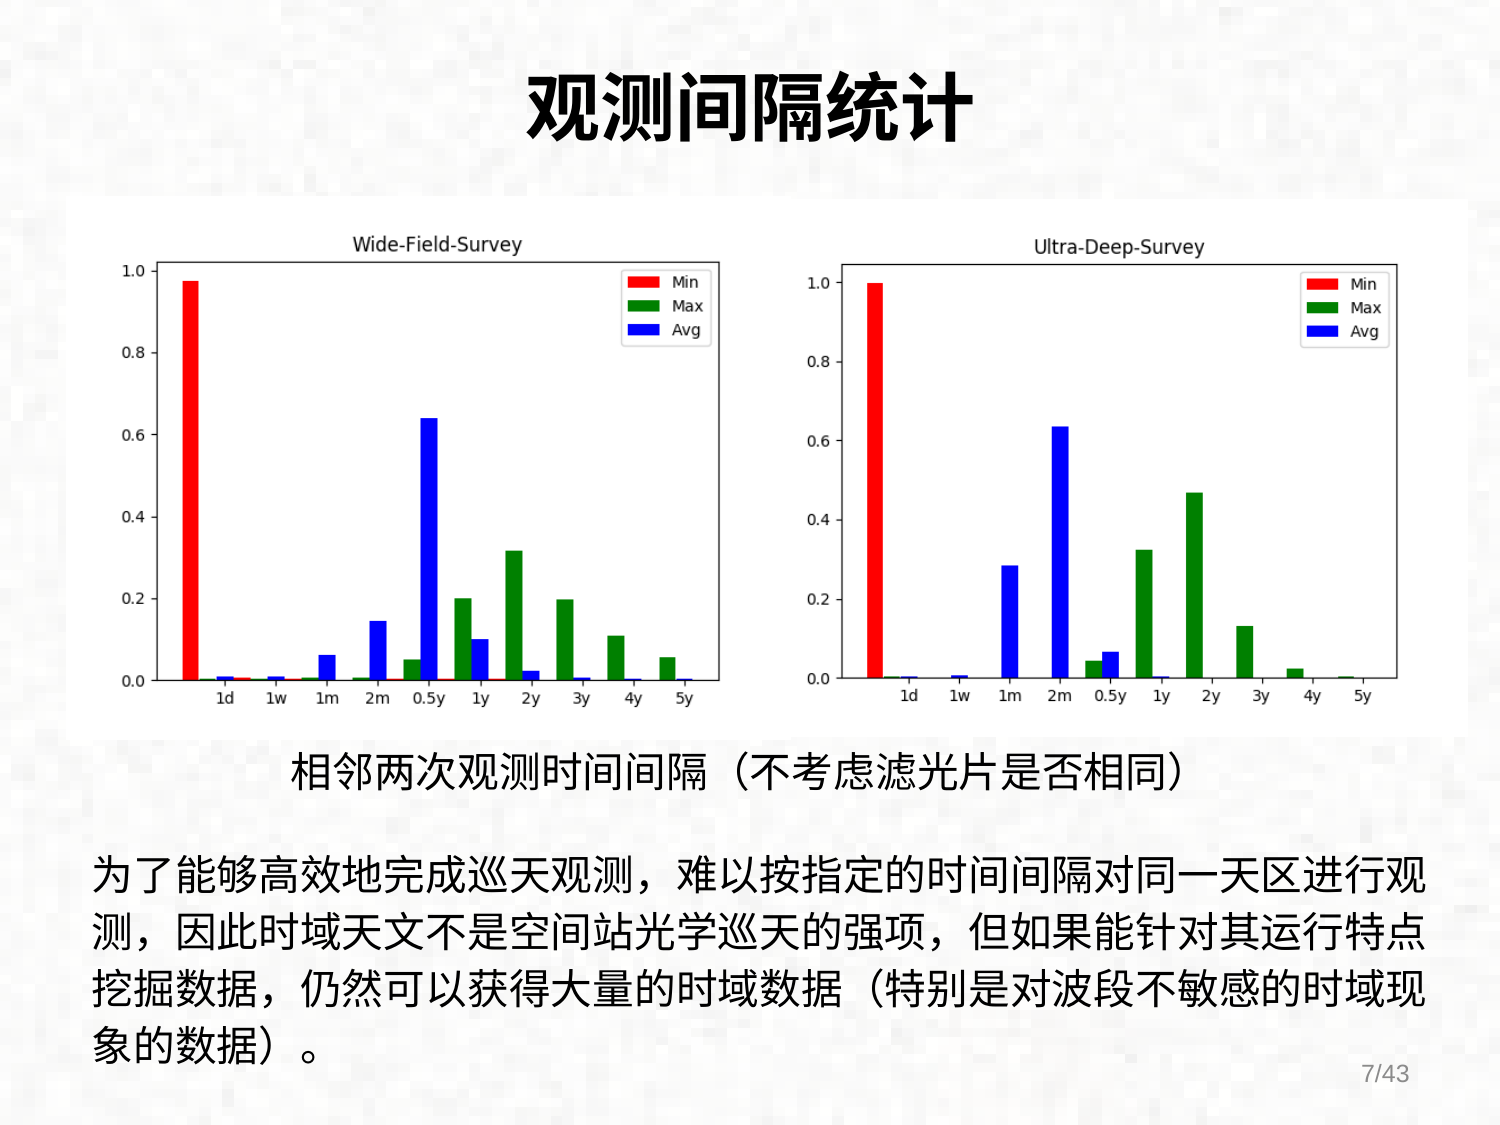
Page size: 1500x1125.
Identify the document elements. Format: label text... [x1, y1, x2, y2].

text_box 为了能够高效地完成巡天观测，难以按指定的时间间隔对同一天区进行观测，因此时域天文不是空间站光学巡天的强项，但如果能针对其运行特点挖掘数据，仍然可以获得大量的时域数据（特别是对波段不敏感的时域现象的数据）。 [76, 834, 1459, 1077]
picture [65, 196, 1468, 740]
text_box 相邻两次观测时间间隔（不考虑滤光片是否相同） [224, 746, 1276, 804]
title 观测间隔统计 [5, 53, 1495, 257]
slide_number 7/43 [1074, 1077, 1425, 1103]
